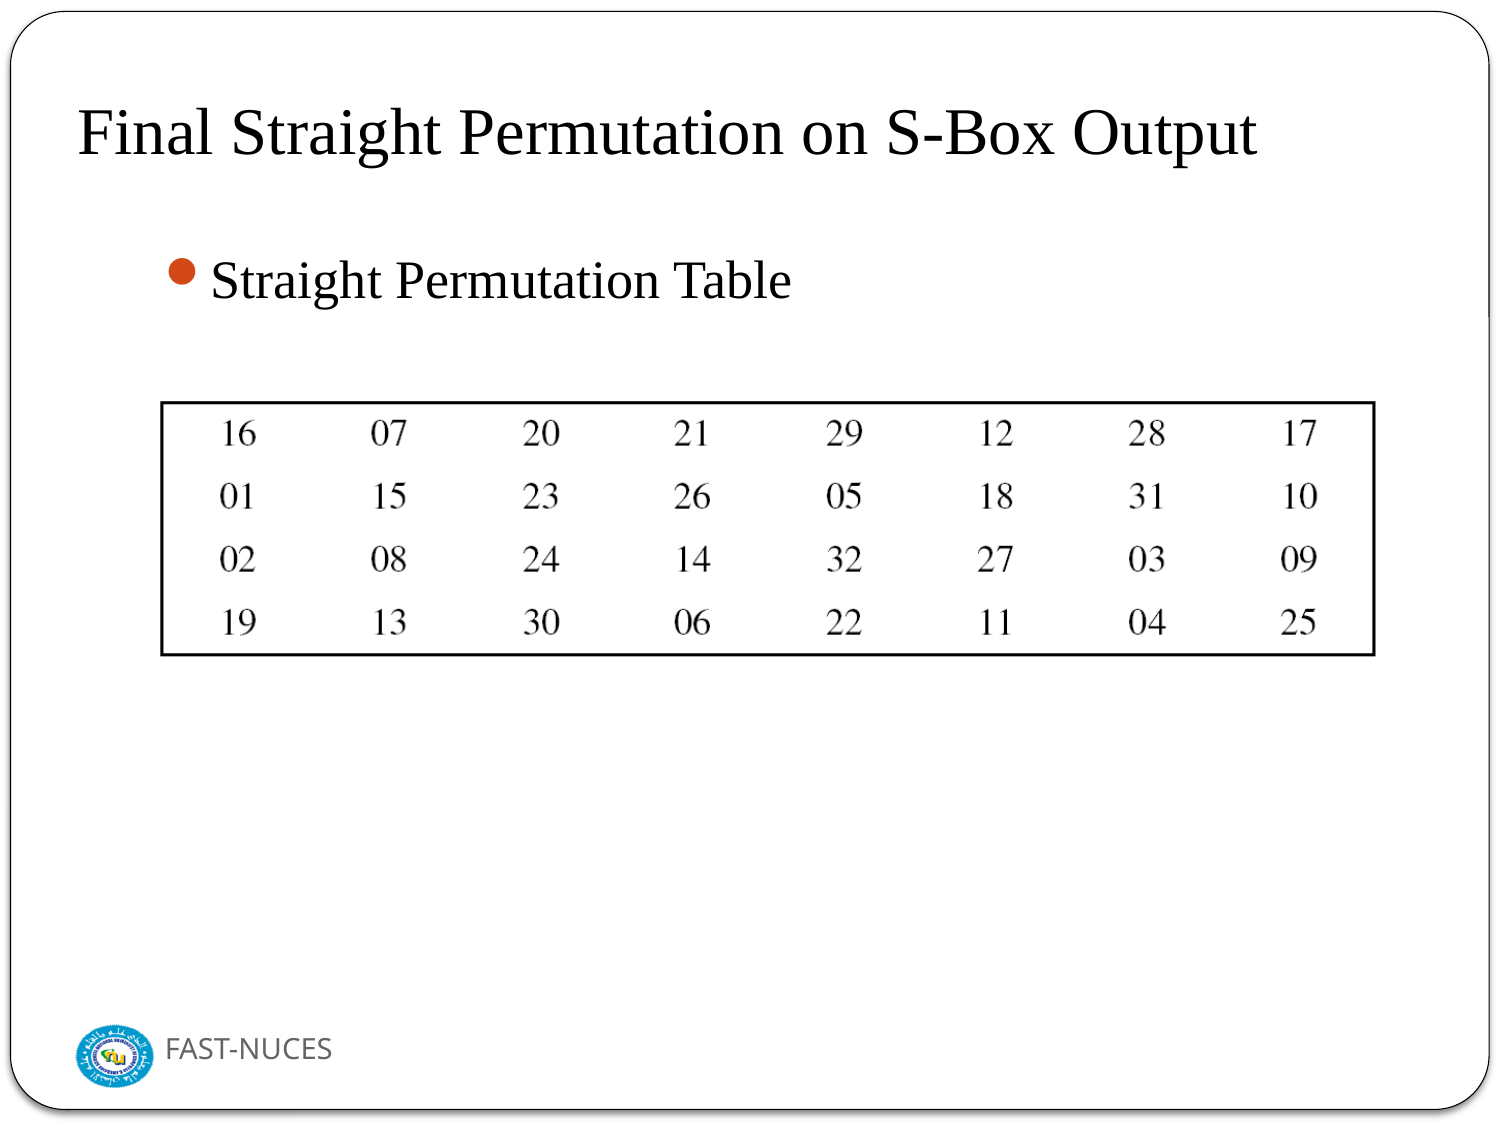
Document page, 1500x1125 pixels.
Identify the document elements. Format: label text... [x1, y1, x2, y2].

picture [74, 1024, 154, 1088]
picture [123, 1060, 154, 1088]
picture [91, 1038, 138, 1075]
title Final Straight Permutation on S-Box Output [62, 62, 1413, 183]
list Straight Permutation Table [150, 237, 1425, 988]
footer FAST-NUCES [150, 1012, 800, 1088]
picture [149, 394, 1389, 676]
